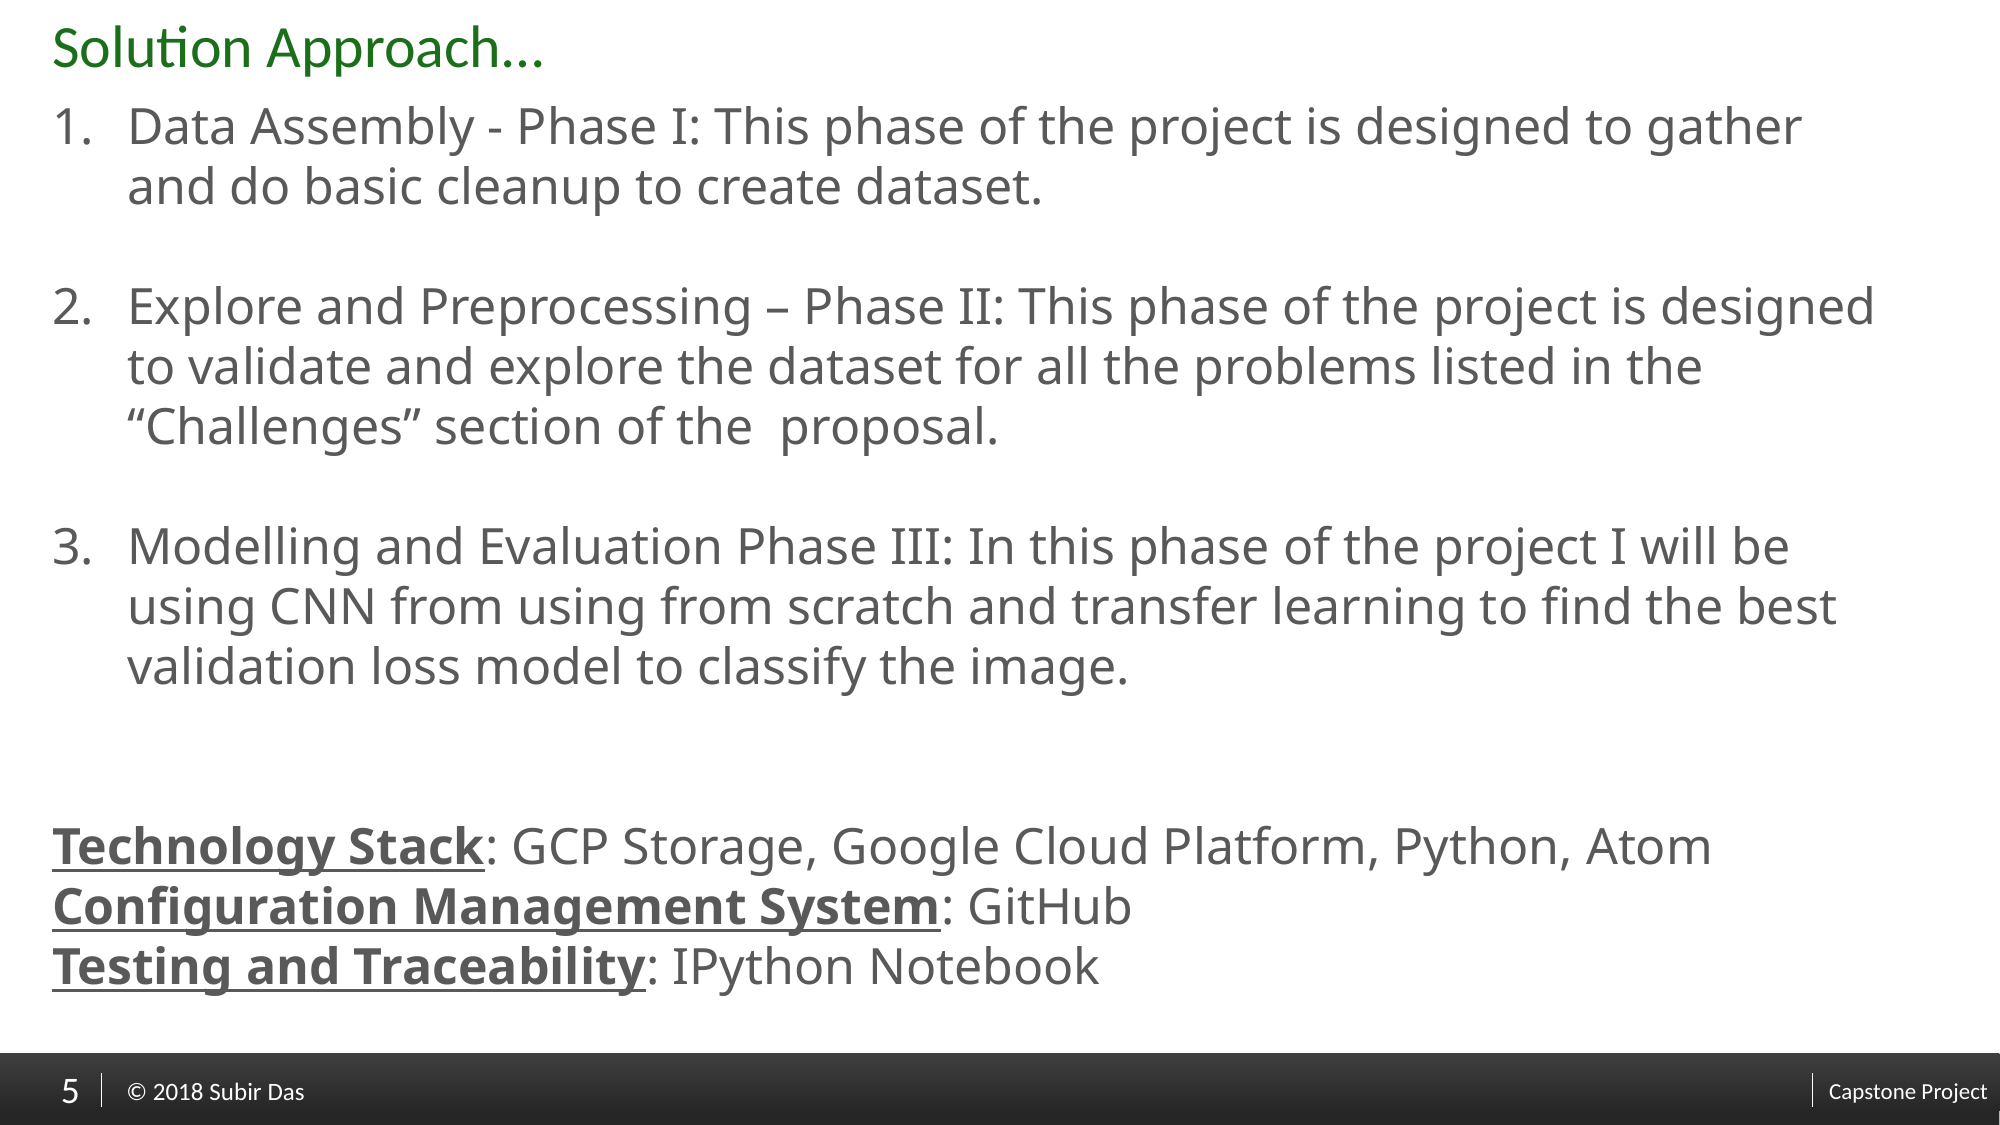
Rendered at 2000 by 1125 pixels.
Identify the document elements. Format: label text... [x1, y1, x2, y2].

text_box Data Assembly - Phase I: This phase of the project is designed to gather and do basic cleanup to create dataset. Explore and Preprocessing – Phase II: This phase of the project is designed to validate and explore the dataset for all the problems listed in the “Challenges” section of the proposal. Modelling and Evaluation Phase III: In this phase of the project I will be using CNN from using from scratch and transfer learning to find the best validation loss model to classify the image. Technology Stack: GCP Storage, Google Cloud Platform, Python, Atom Configuration Management System: GitHub Testing and Traceability: IPython Notebook [37, 87, 1913, 1003]
title Solution Approach… [37, 0, 1963, 88]
